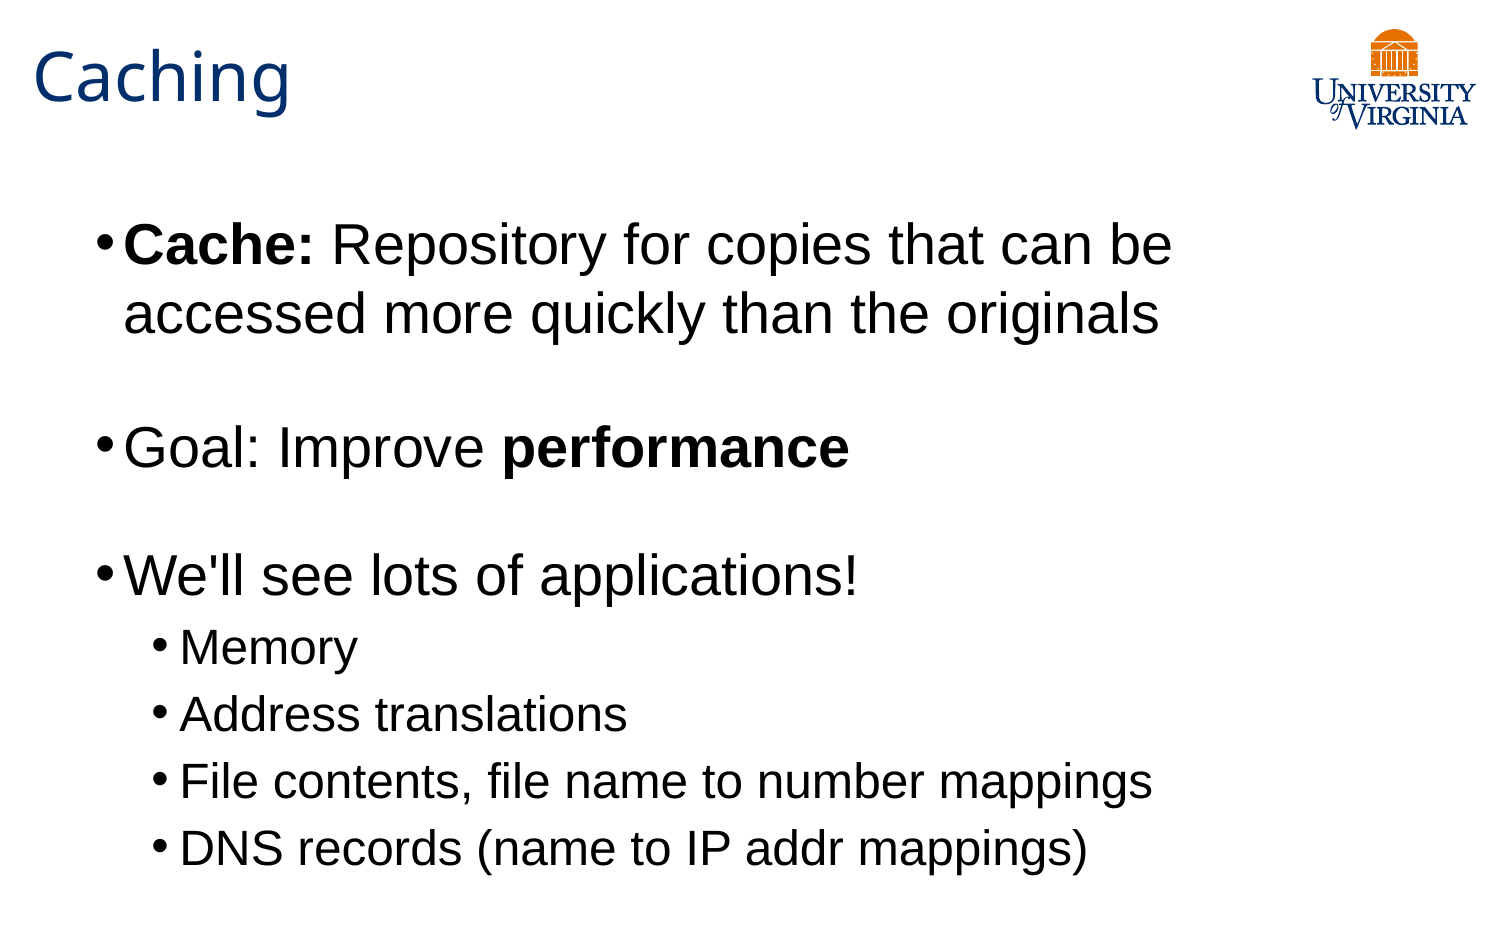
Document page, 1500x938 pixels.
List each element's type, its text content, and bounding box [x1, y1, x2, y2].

title Caching [17, 14, 1297, 145]
list Cache: Repository for copies that can be accessed more quickly than the originals Goal: Improve performance We'll see lots of applications! Memory Address translations File contents, file name to number mappings DNS records (name to IP addr mappings) [80, 199, 1425, 888]
